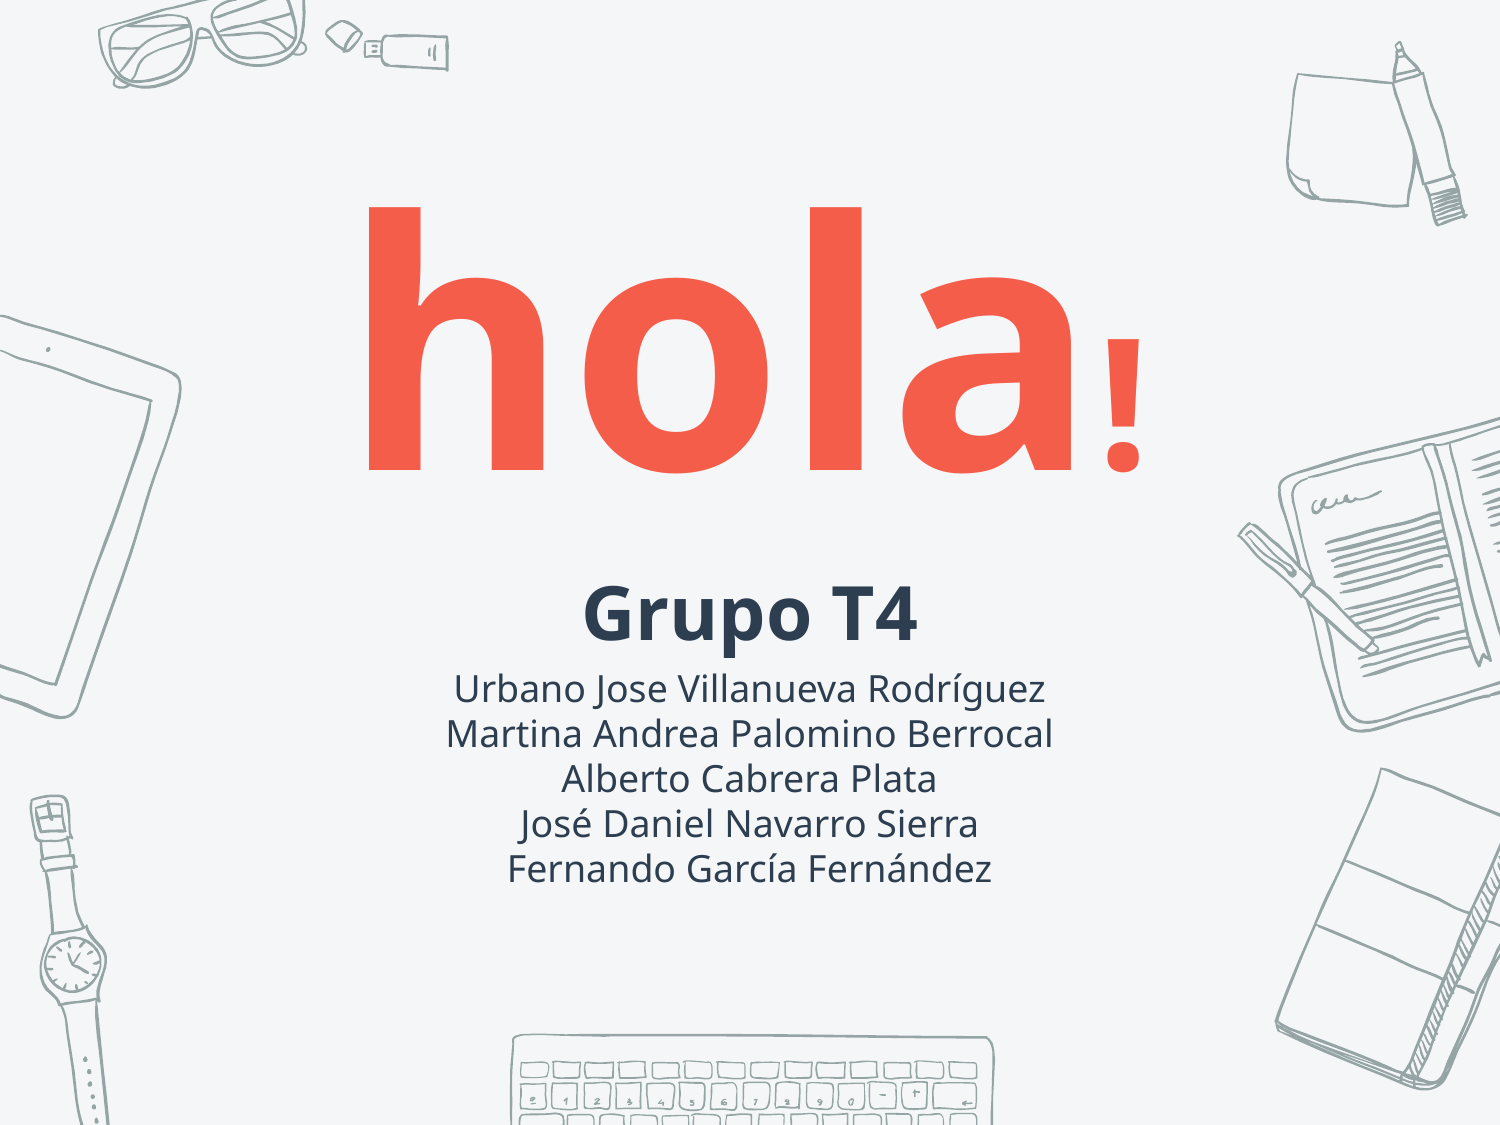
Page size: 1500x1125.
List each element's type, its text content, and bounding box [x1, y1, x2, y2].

text_box Urbano Jose Villanueva Rodríguez Martina Andrea Palomino Berrocal Alberto Cabrera Plata José Daniel Navarro Sierra Fernando García Fernández [281, 614, 1219, 941]
text_box Grupo T4 [281, 550, 1219, 614]
text_box hola! [277, 137, 1215, 555]
